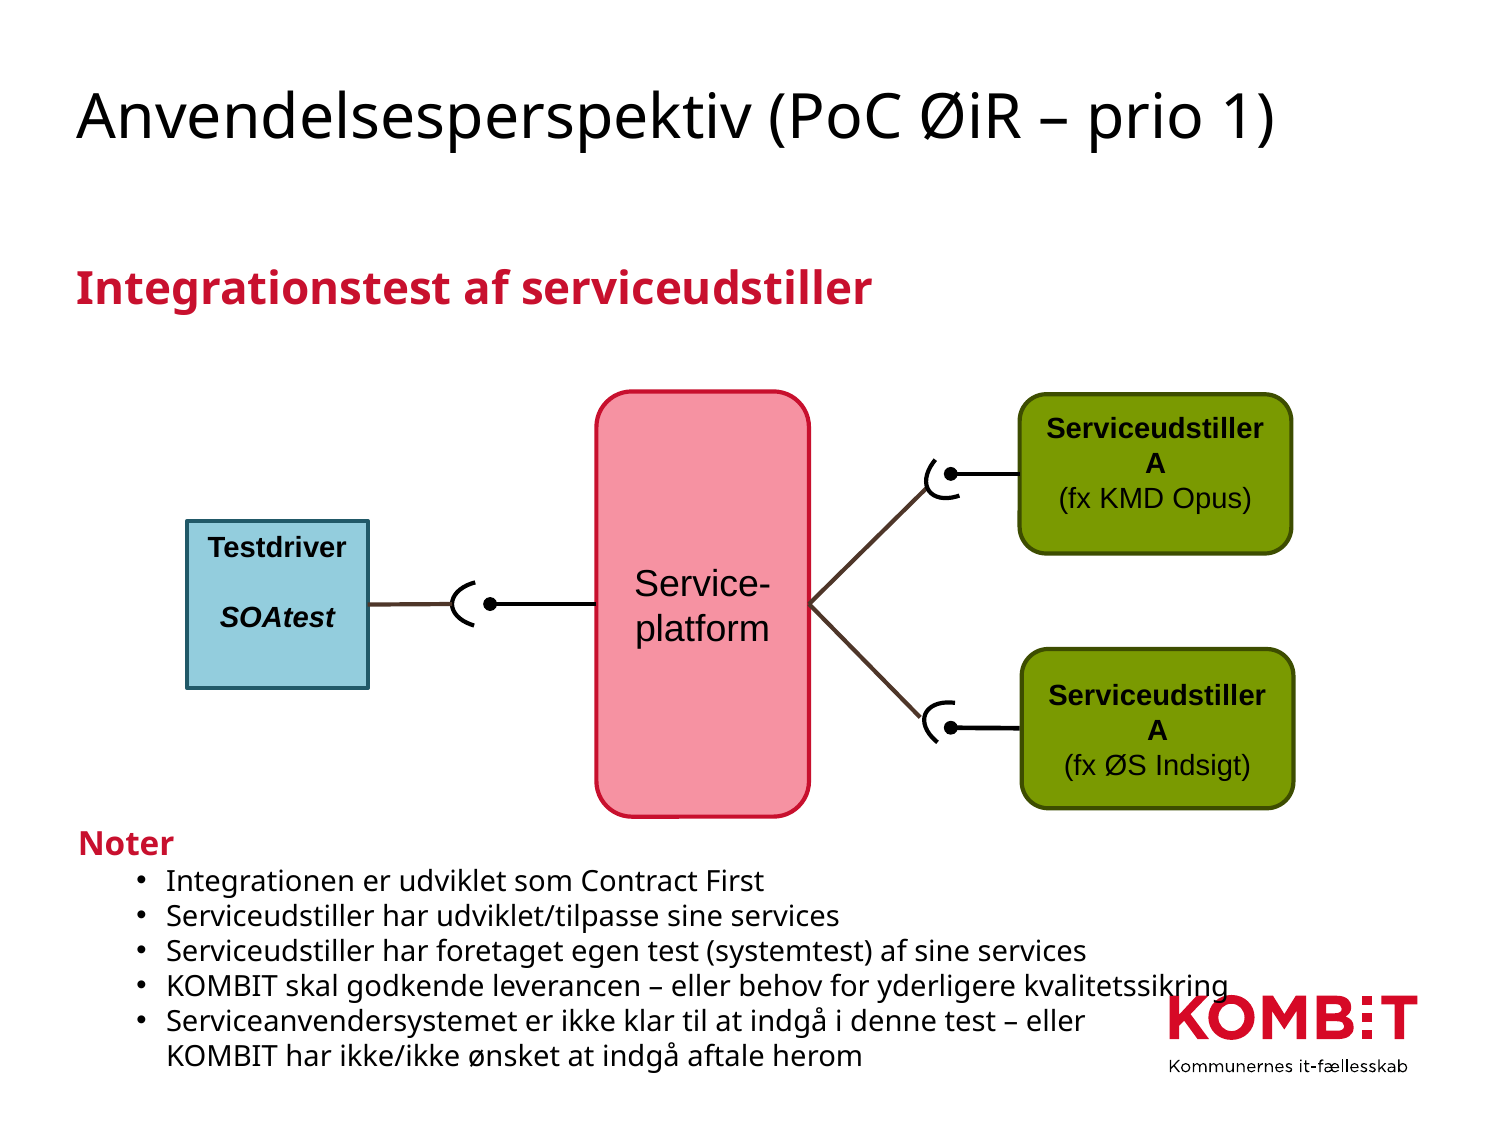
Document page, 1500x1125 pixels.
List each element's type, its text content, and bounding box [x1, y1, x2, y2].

text_box Service-platform [594, 389, 812, 819]
text_box Testdriver SOAtest [185, 519, 370, 690]
list Integrationstest af serviceudstiller [76, 259, 1418, 327]
text_box Serviceudstiller A (fx KMD Opus) [1017, 392, 1294, 556]
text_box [808, 603, 921, 718]
text_box [451, 581, 490, 627]
text_box [923, 701, 960, 743]
text_box Noter Integrationen er udviklet som Contract First Serviceudstiller har udviklet/tilpasse sine services Serviceudstiller har foretaget egen test (systemtest) af sine services KOMBIT skal godkende leverancen – eller behov for yderligere kvalitetssikring Serviceanvendersystemet er ikke klar til at indgå i denne test – eller KOMBIT har ikke/ikke ønsket at indgå aftale herom [77, 822, 1419, 1071]
text_box Serviceudstiller A (fx ØS Indsigt) [1019, 646, 1296, 811]
title Anvendelsesperspektiv (PoC ØiR – prio 1) [76, 94, 1418, 233]
text_box [925, 459, 961, 499]
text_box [808, 487, 928, 605]
